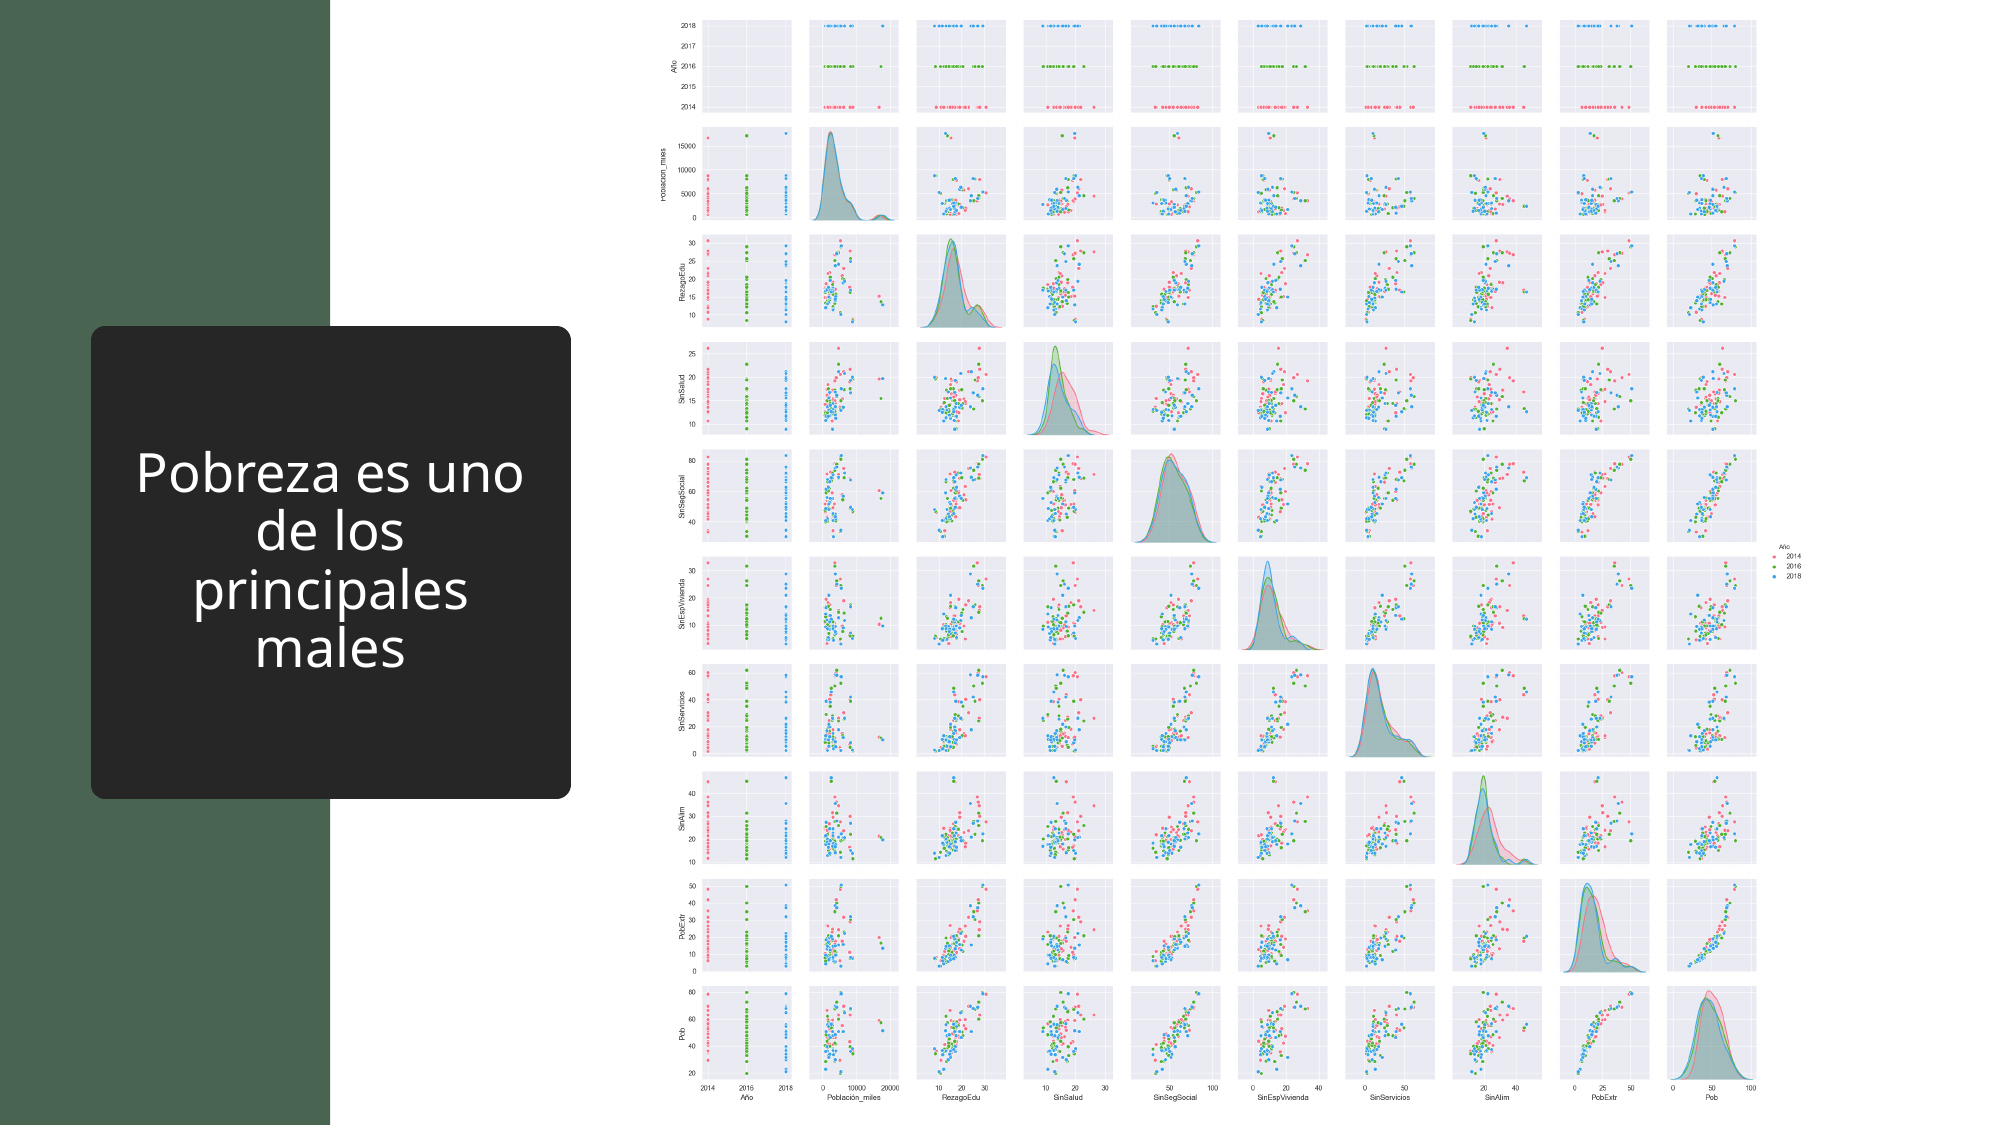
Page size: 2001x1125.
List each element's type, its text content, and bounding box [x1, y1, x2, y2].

text_box [0, 0, 331, 1125]
picture [661, 9, 1807, 1116]
text_box [331, 0, 2000, 1125]
title Pobreza es uno de los principales males [105, 340, 557, 785]
